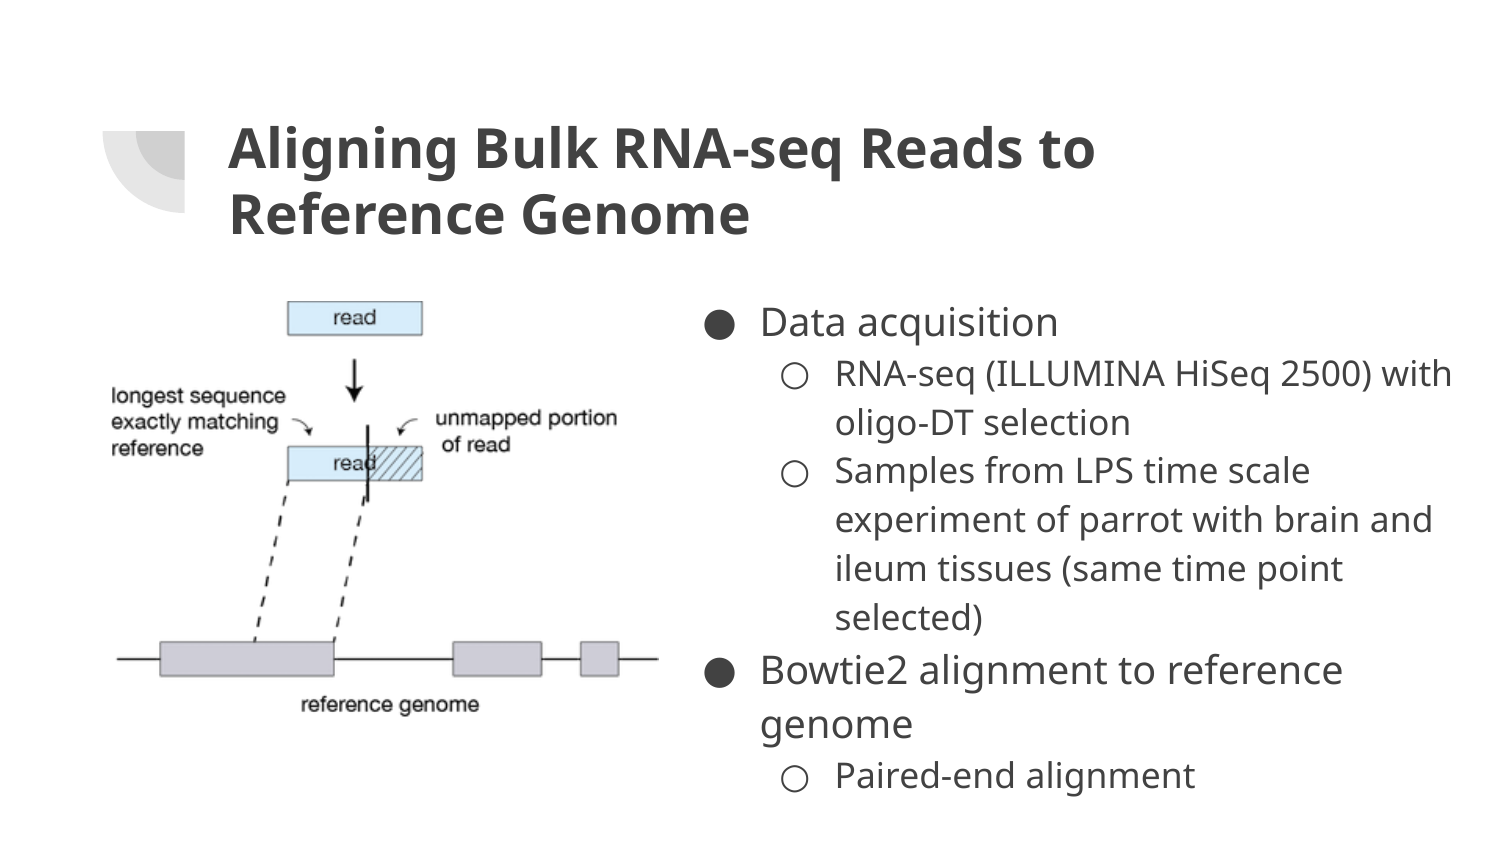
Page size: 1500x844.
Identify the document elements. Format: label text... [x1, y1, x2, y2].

title Aligning Bulk RNA-seq Reads to Reference Genome [213, 98, 1368, 263]
picture [111, 301, 659, 723]
list Data acquisition RNA-seq (ILLUMINA HiSeq 2500) with oligo-DT selection Samples from LPS time scale experiment of parrot with brain and ileum tissues (same time point selected) Bowtie2 alignment to reference genome Paired-end alignment [669, 274, 1482, 723]
